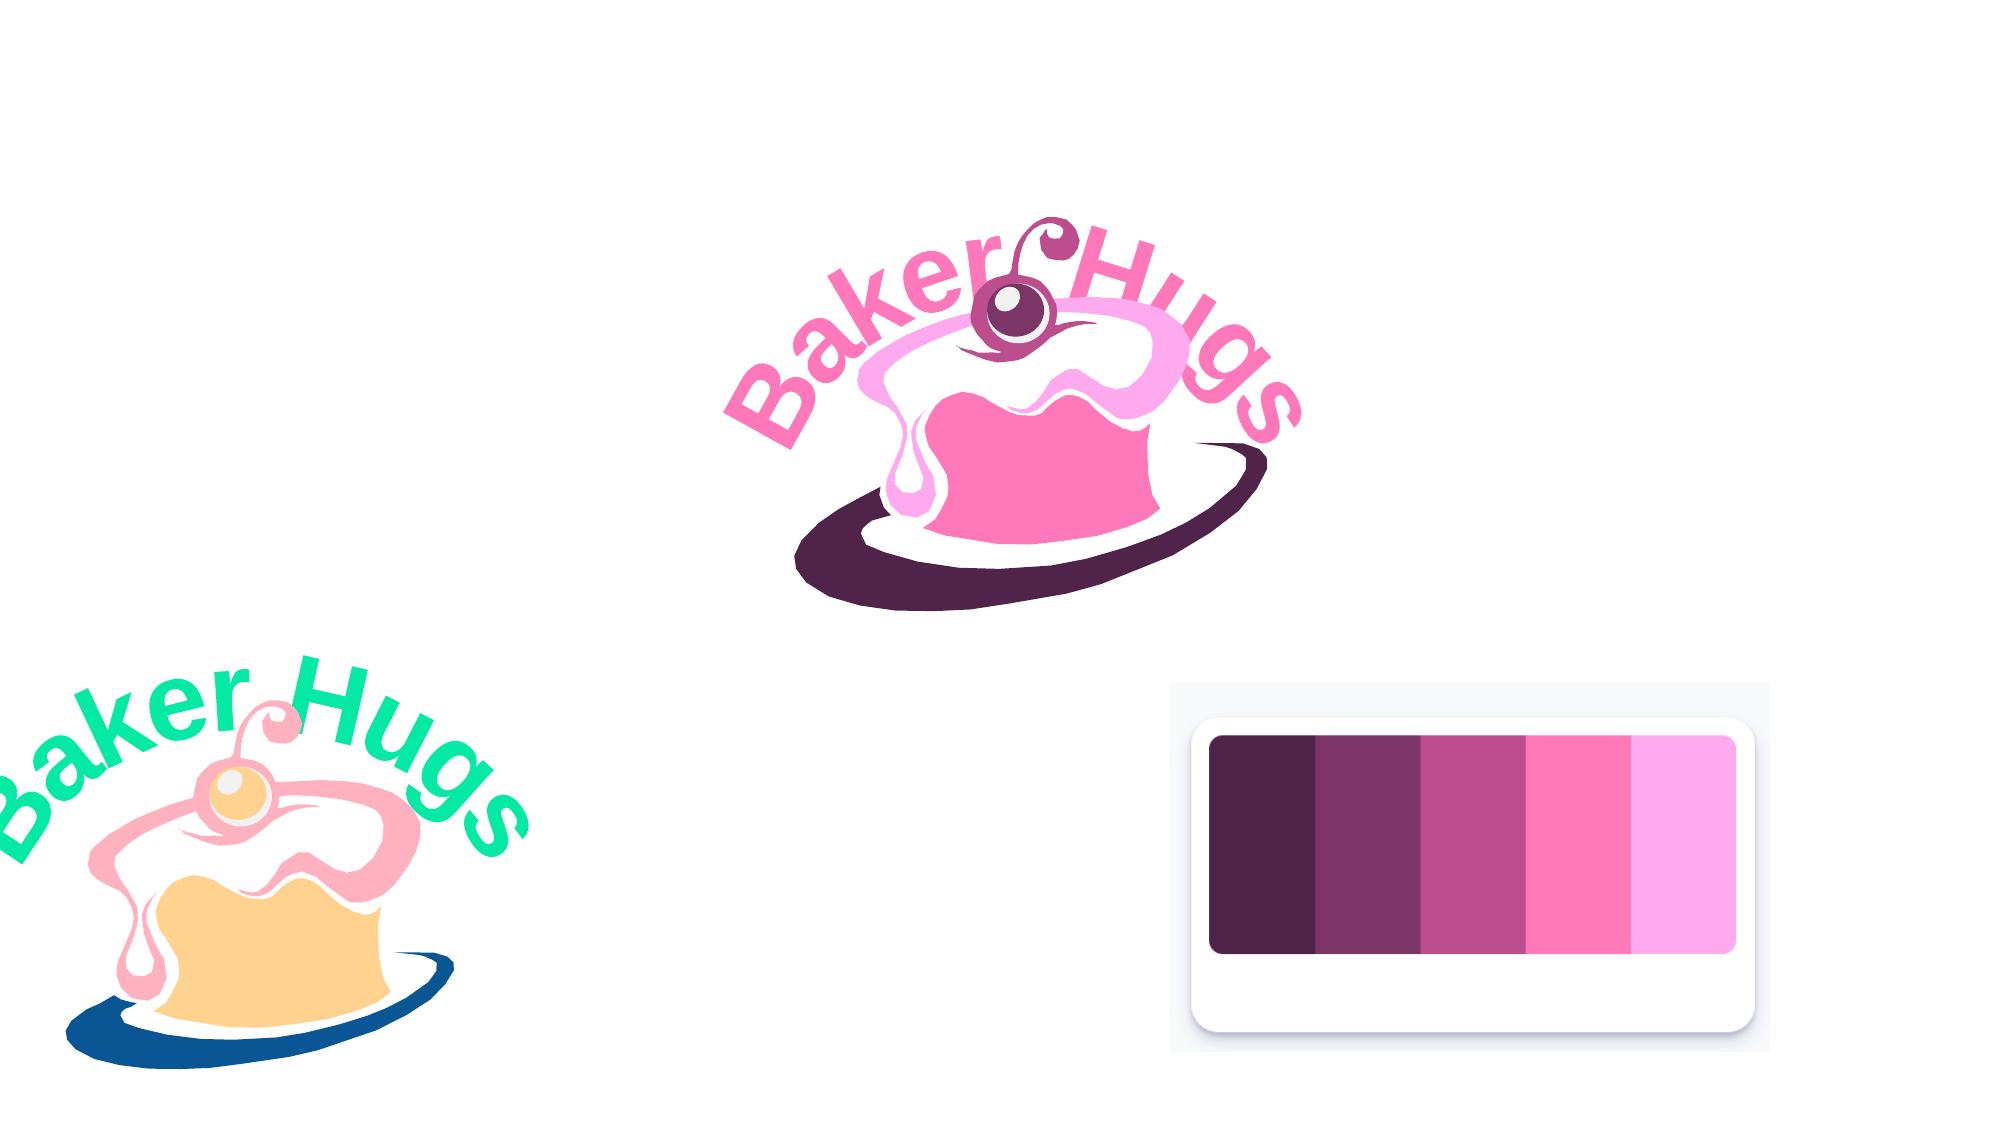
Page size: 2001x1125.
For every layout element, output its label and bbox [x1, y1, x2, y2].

text_box [993, 285, 1021, 313]
picture [1170, 682, 1771, 1052]
text_box [177, 699, 324, 847]
text_box [1006, 295, 1191, 421]
text_box [151, 873, 393, 1029]
text_box [216, 768, 244, 796]
text_box [208, 766, 274, 828]
text_box [986, 283, 1051, 345]
text_box [793, 441, 1269, 613]
text_box [955, 216, 1101, 364]
text_box [856, 312, 971, 519]
text_box [64, 951, 455, 1071]
text_box [920, 390, 1162, 546]
text_box [986, 282, 1046, 338]
text_box [86, 797, 195, 1002]
text_box [236, 779, 422, 904]
text_box [208, 765, 268, 821]
